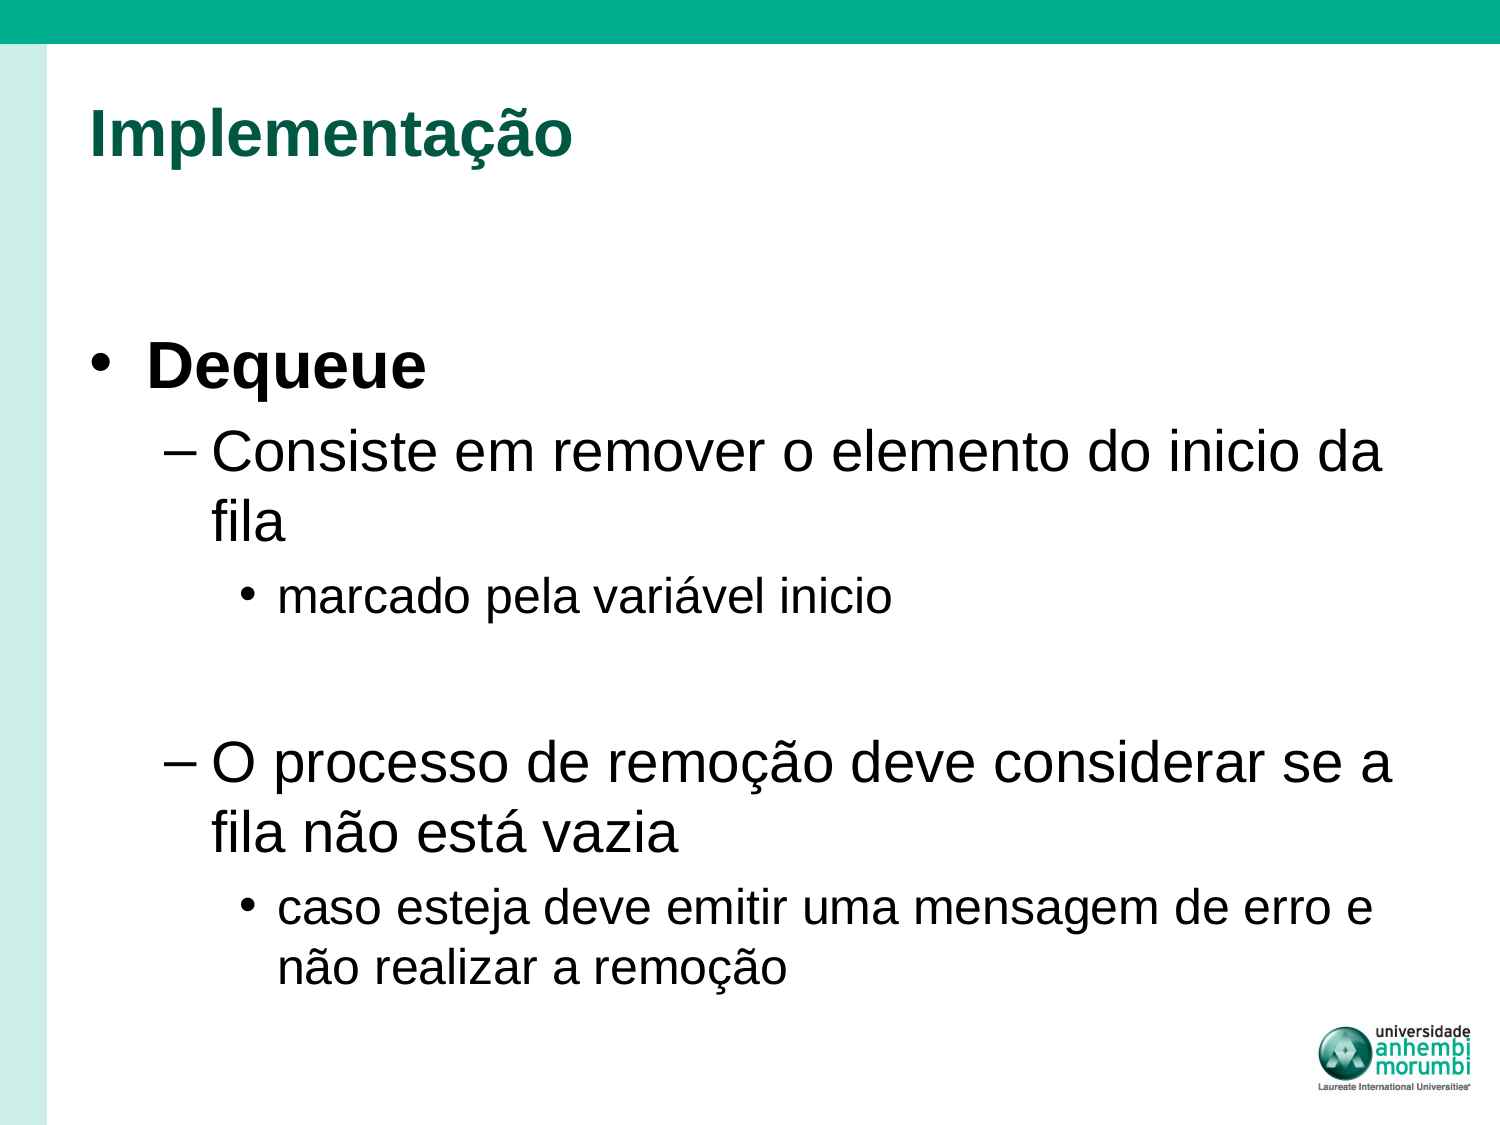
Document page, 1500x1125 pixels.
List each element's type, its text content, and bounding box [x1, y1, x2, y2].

picture [0, 0, 1500, 1125]
list Dequeue Consiste em remover o elemento do inicio da fila marcado pela variável inicio O processo de remoção deve considerar se a fila não está vazia caso esteja deve emitir uma mensagem de erro e não realizar a remoção [75, 314, 1425, 1008]
title Implementação [75, 82, 1425, 233]
